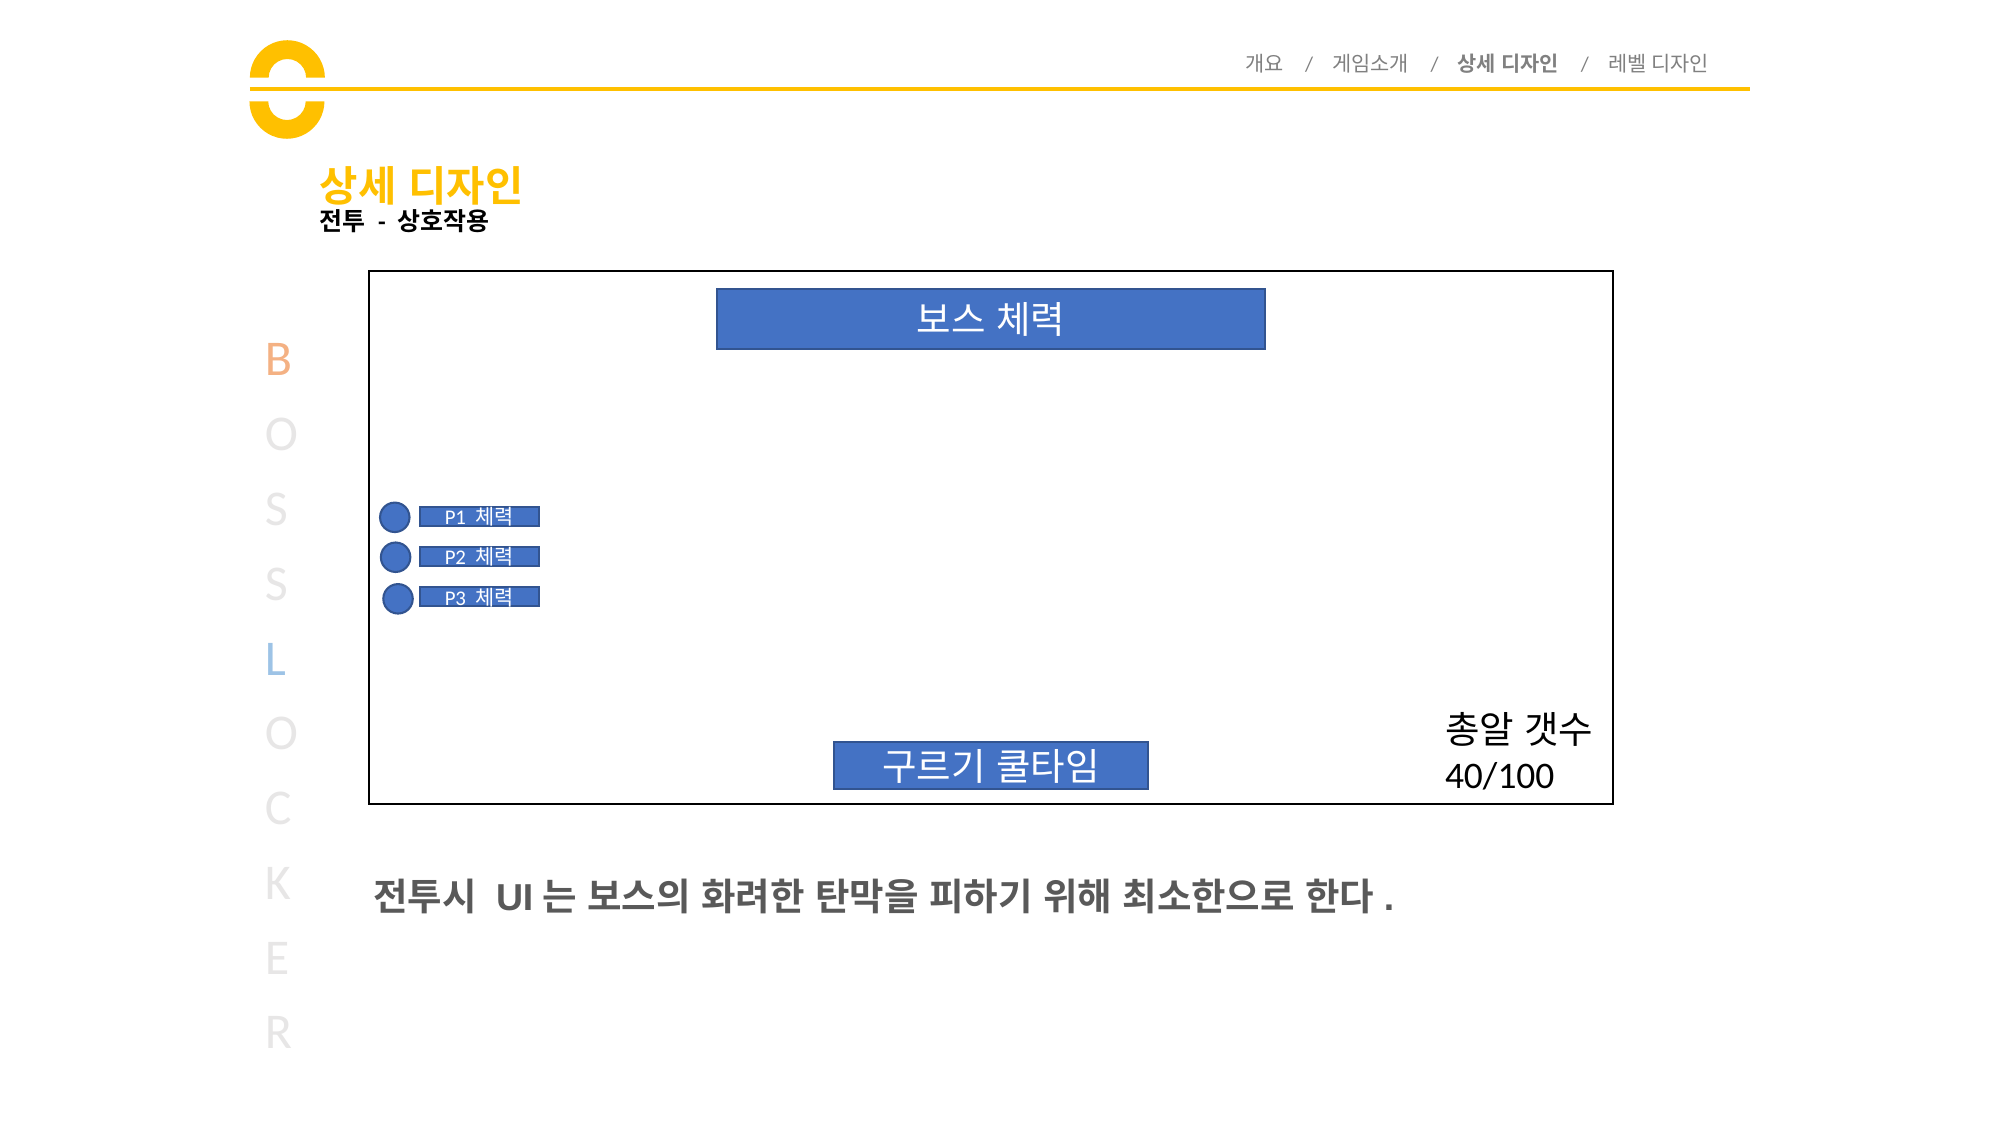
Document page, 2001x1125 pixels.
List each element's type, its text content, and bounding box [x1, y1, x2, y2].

text_box 전투시 UI는 보스의 화려한 탄막을 피하기 위해 최소한으로 한다. [358, 865, 1724, 926]
text_box [378, 501, 411, 534]
text_box 전투 - 상호작용 [304, 197, 733, 243]
list B O S S L O C K E R [249, 324, 400, 1018]
text_box [248, 100, 326, 140]
text_box 구르기 쿨타임 [833, 741, 1149, 790]
text_box 총알 갯수 40/100 [1430, 698, 1796, 803]
text_box [248, 39, 326, 79]
text_box P3 체력 [419, 586, 540, 607]
title 상세 디자인 [304, 166, 882, 210]
text_box 보스 체력 [716, 288, 1266, 350]
text_box 개요 / 게임소개 / 상세 디자인 / 레벨 디자인 [1169, 43, 1724, 83]
text_box [379, 541, 412, 574]
text_box [382, 583, 414, 615]
text_box P1 체력 [419, 506, 540, 527]
text_box [368, 270, 1614, 805]
text_box P2 체력 [419, 546, 540, 567]
